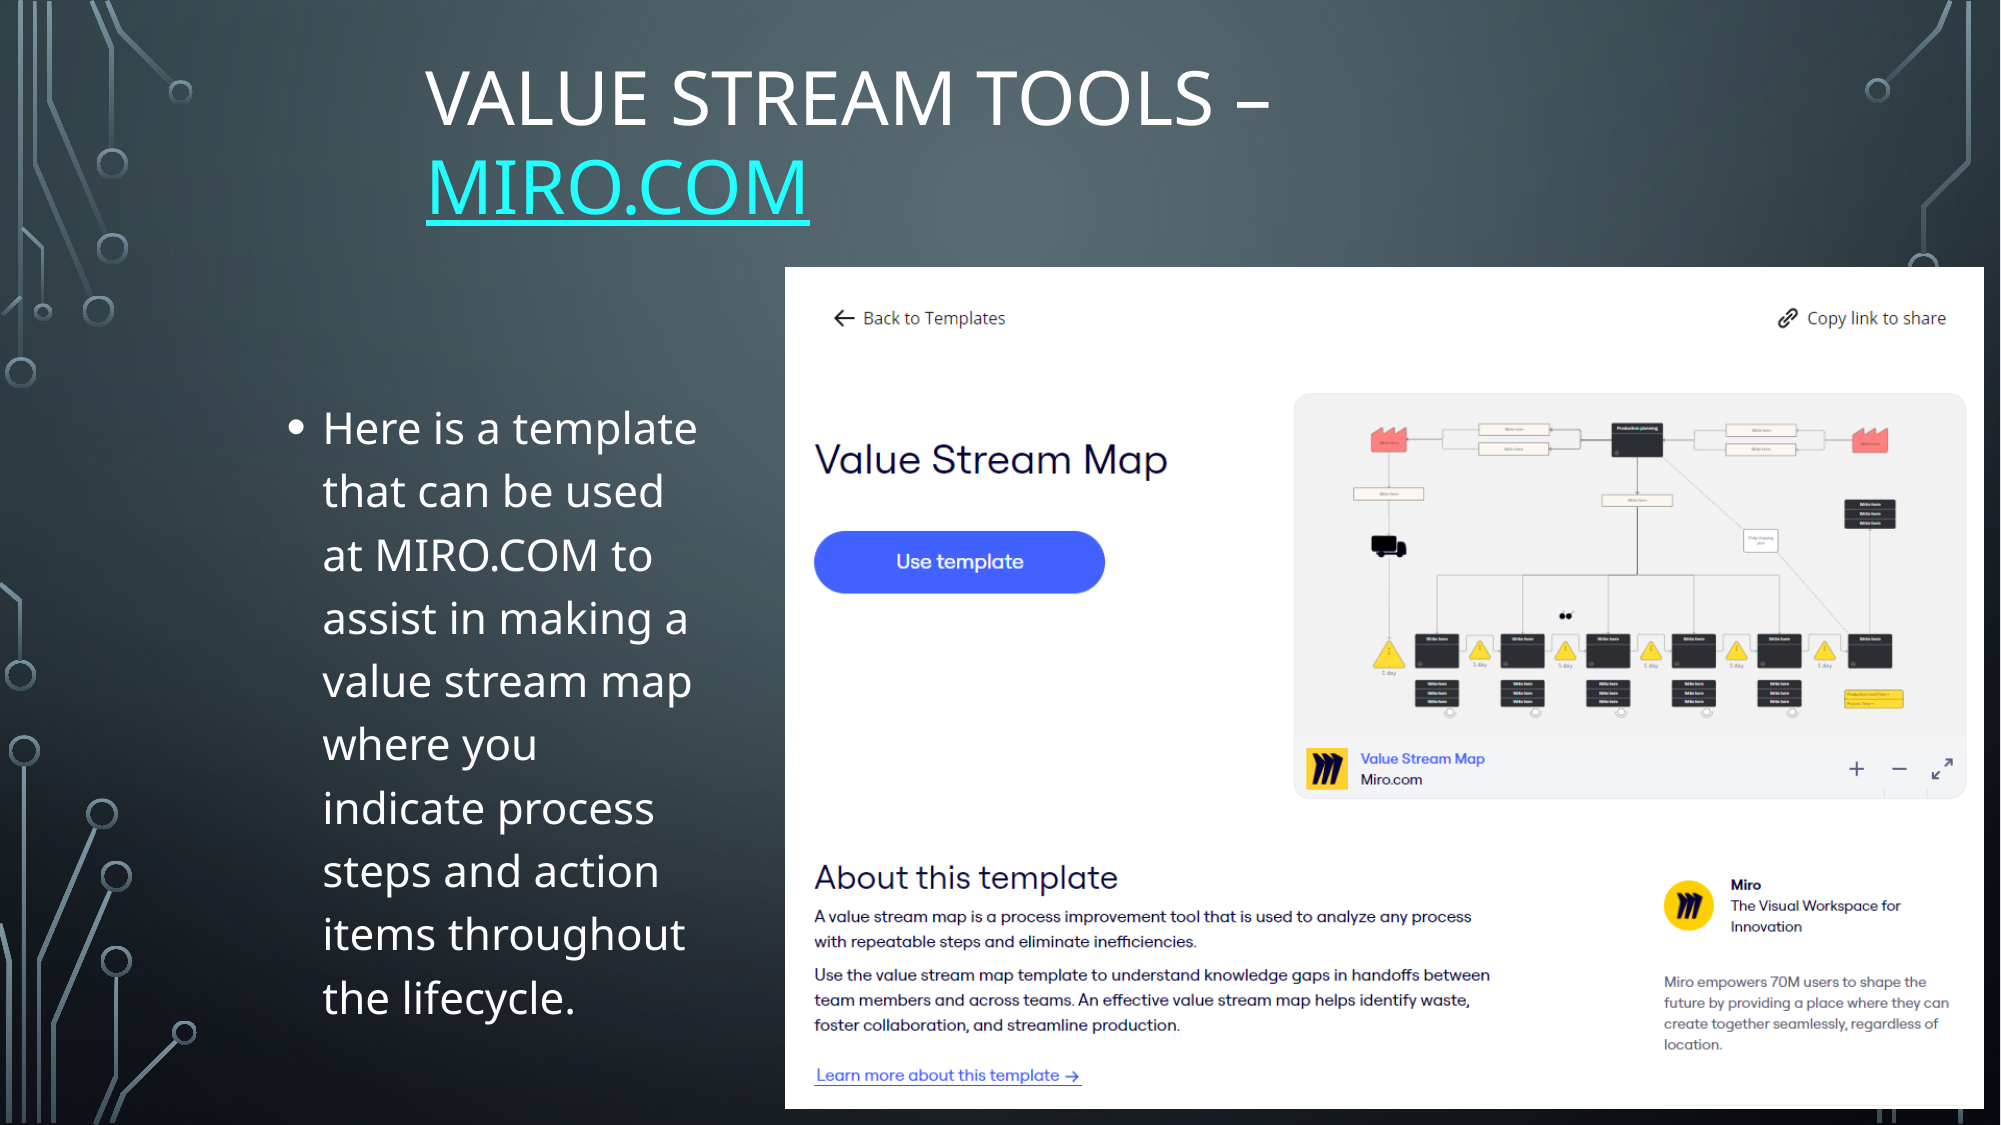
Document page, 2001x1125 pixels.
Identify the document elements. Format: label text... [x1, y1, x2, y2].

picture [785, 267, 1984, 1109]
title Value Stream Tools – Miro.com [410, 25, 1590, 268]
list Here is a template that can be used at MIRO.COM to assist in making a value stream map where you indicate process steps and action items throughout the lifecycle. [271, 382, 716, 1035]
